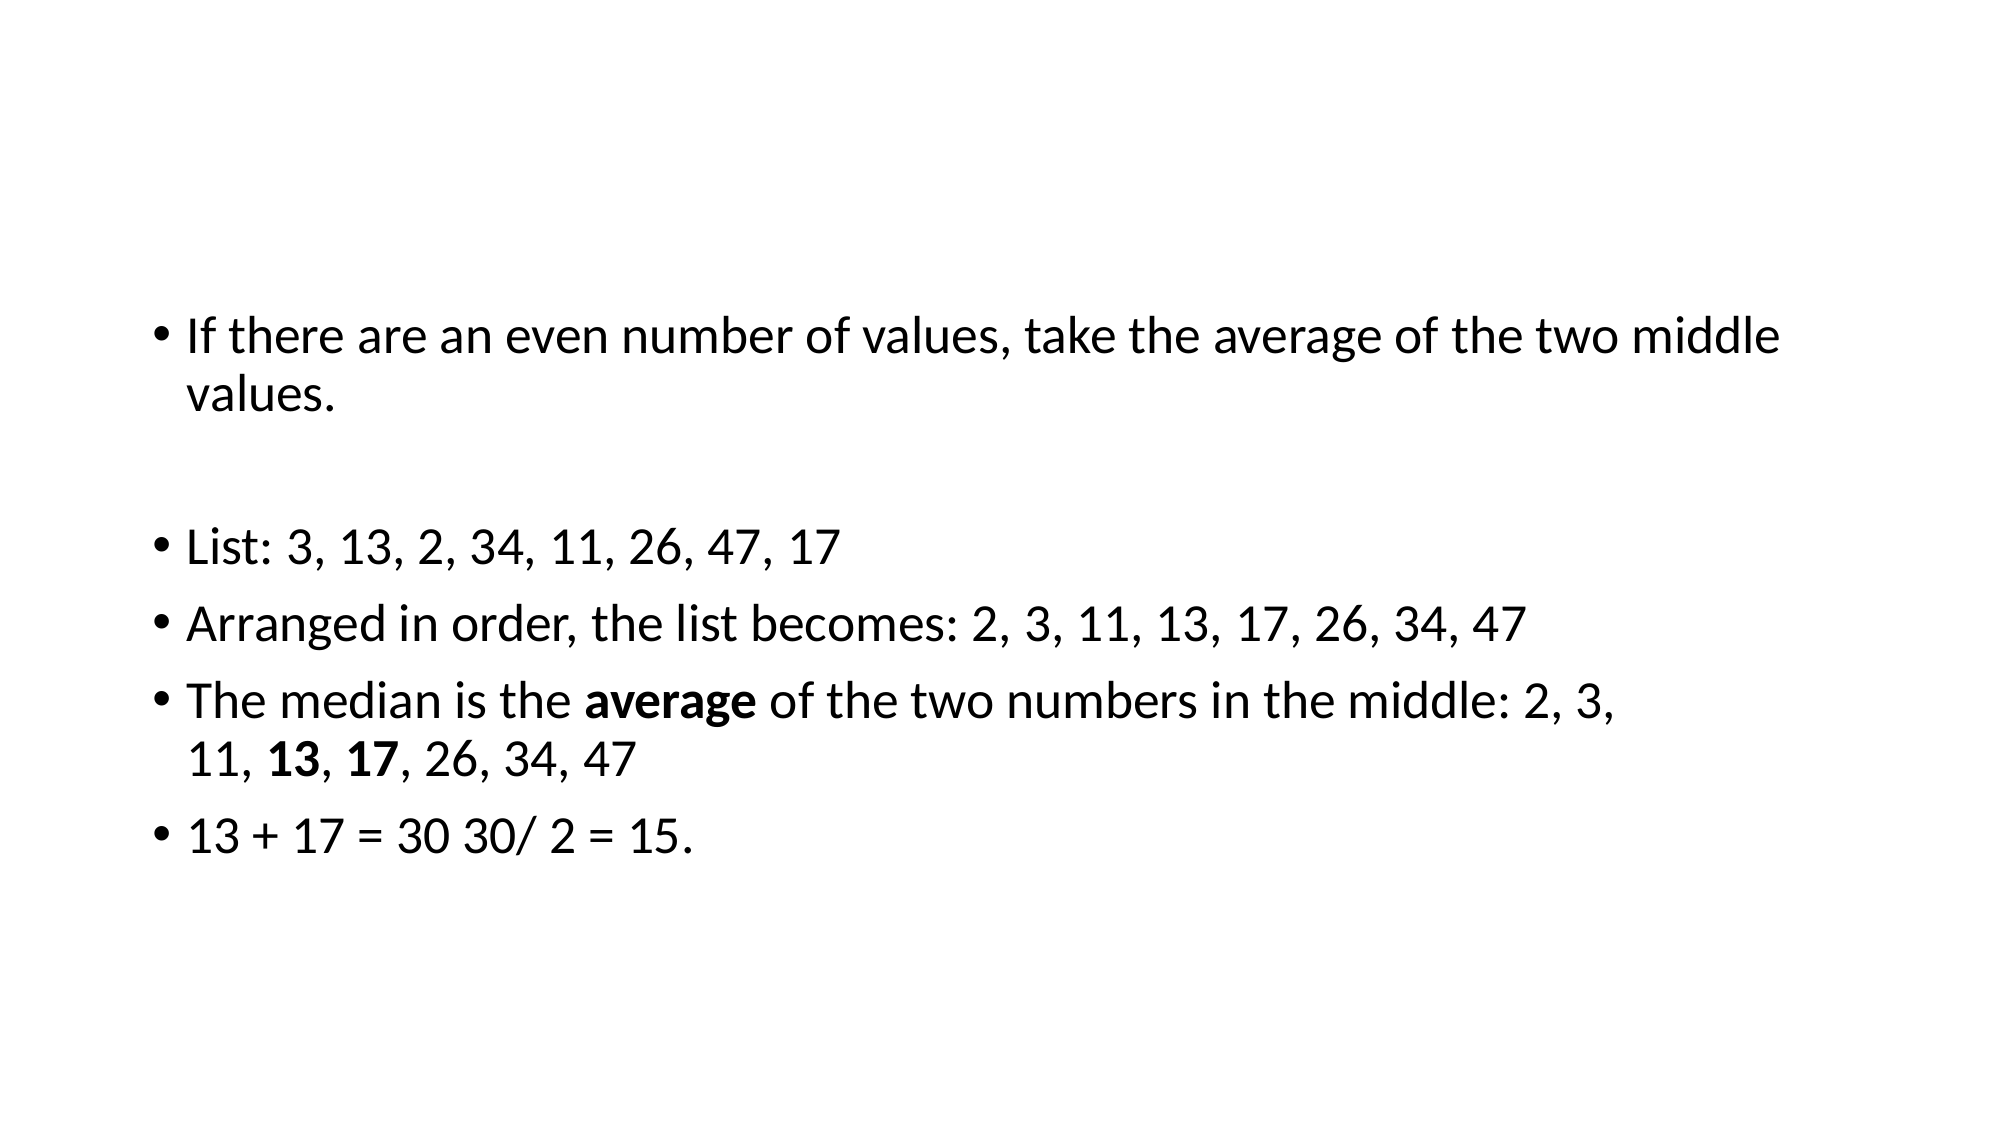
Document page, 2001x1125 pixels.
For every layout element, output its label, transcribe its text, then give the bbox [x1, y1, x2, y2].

list If there are an even number of values, take the average of the two middle values. List: 3, 13, 2, 34, 11, 26, 47, 17 Arranged in order, the list becomes: 2, 3, 11, 13, 17, 26, 34, 47 The median is the average of the two numbers in the middle: 2, 3, 11, 13, 17, 26, 34, 47 13 + 17 = 30 30/ 2 = 15. [137, 299, 1863, 1014]
